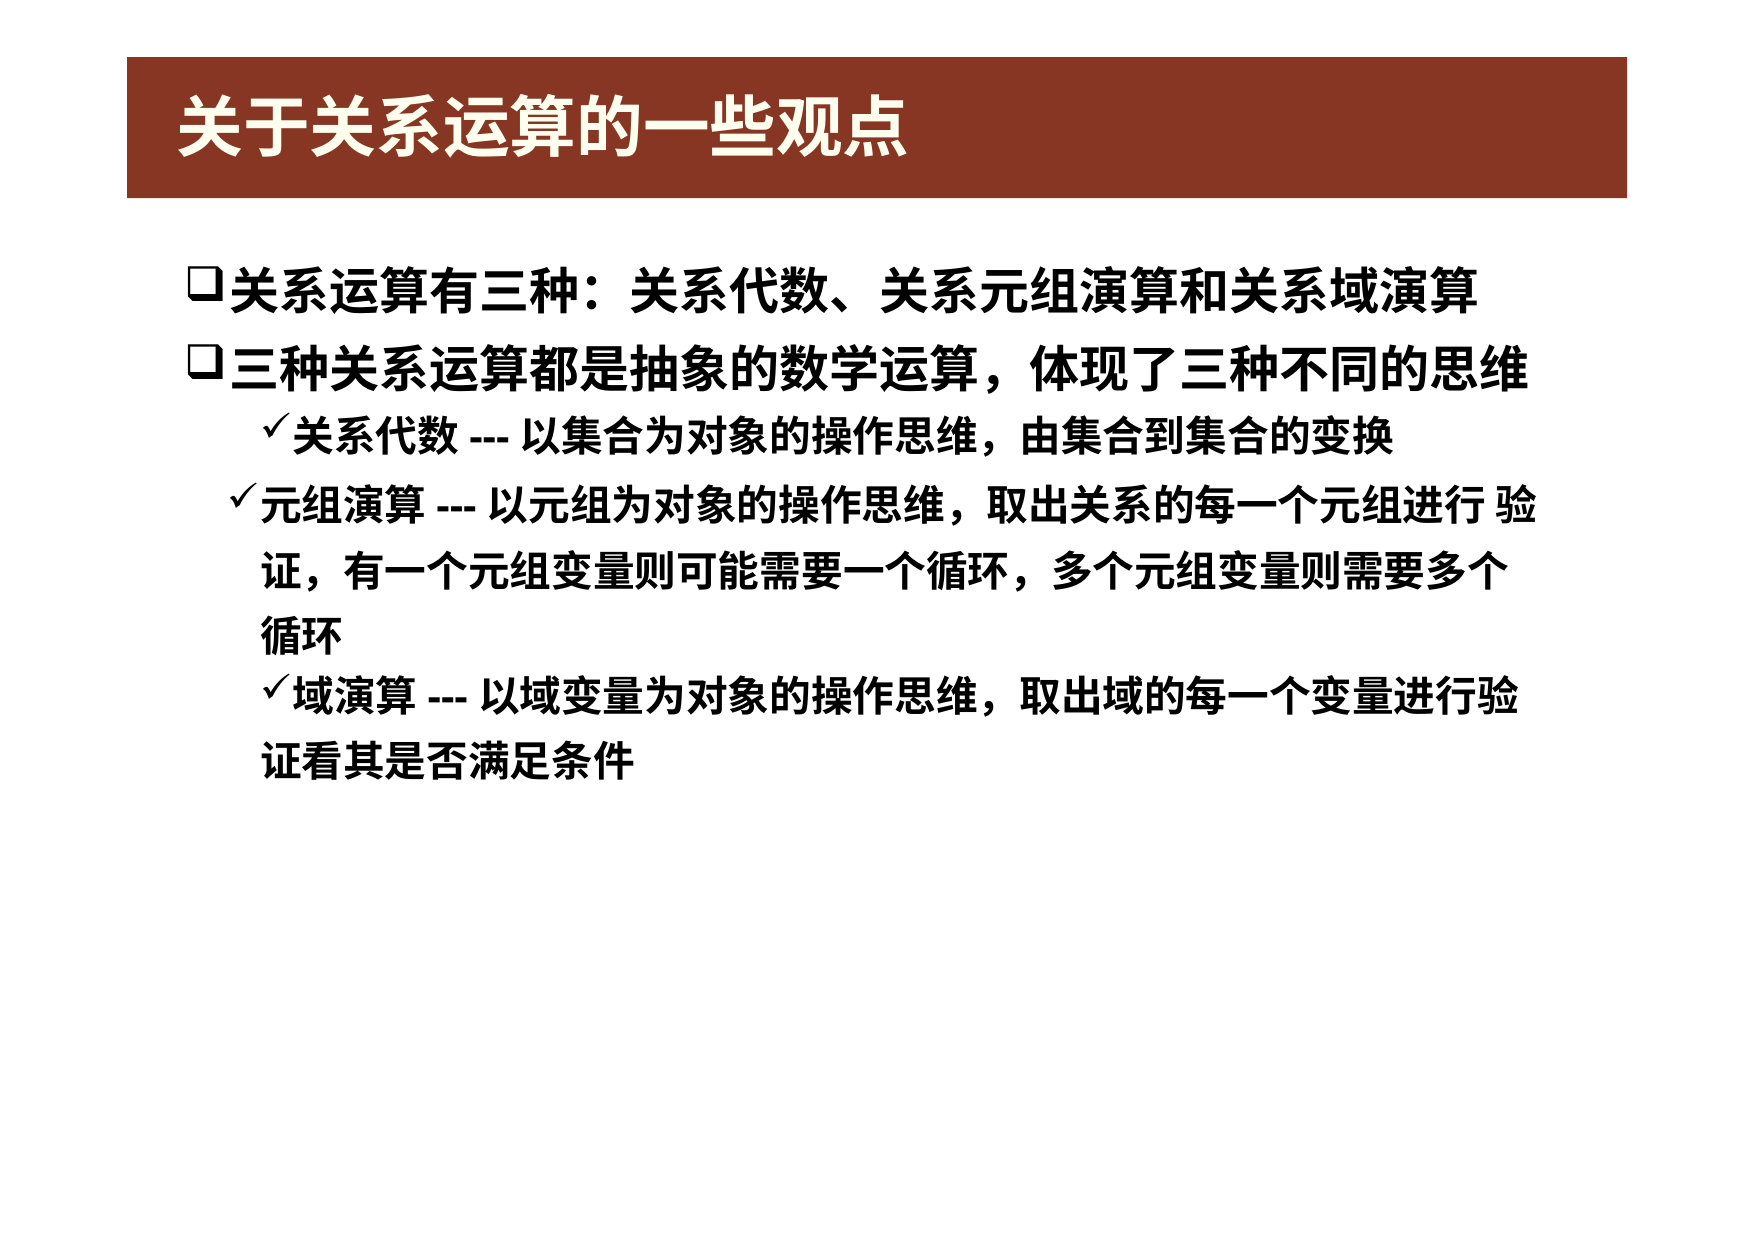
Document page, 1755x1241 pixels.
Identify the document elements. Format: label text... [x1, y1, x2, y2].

title 关于关系运算的一些观点 [176, 82, 915, 292]
text_box 关系运算有三种：关系代数、关系元组演算和关系域演算 三种关系运算都是抽象的数学运算，体现了三种不同的思维 关系代数---以集合为对象的操作思维，由集合到集合的变换 元组演算---以元组为对象的操作思维，取出关系的每一个元组进行 验证，有一个元组变量则可能需要一个循环，多个元组变量则需要多个 循环 域演算---以域变量为对象的操作思维，取出域的每一个变量进行验 证看其是否满足条件 [182, 240, 1554, 785]
